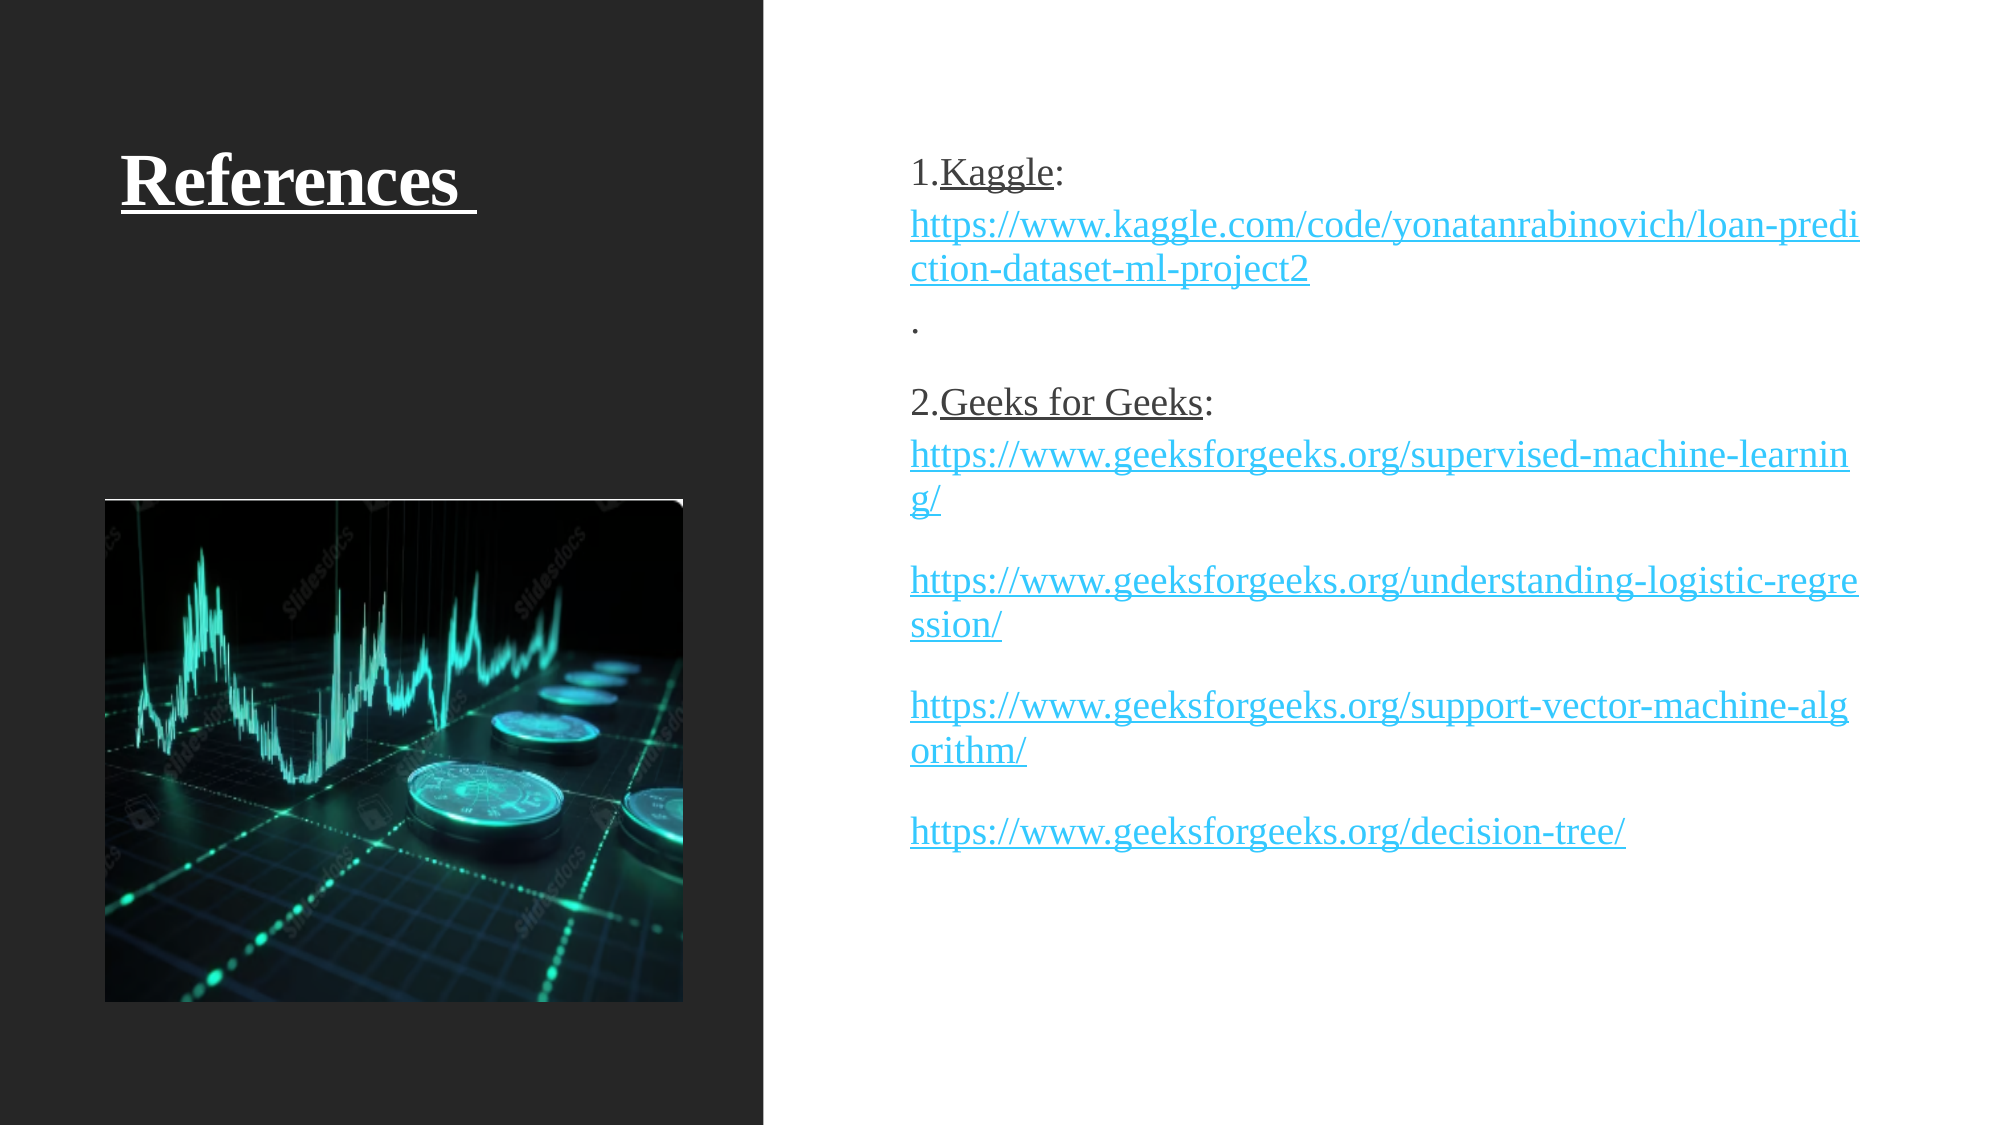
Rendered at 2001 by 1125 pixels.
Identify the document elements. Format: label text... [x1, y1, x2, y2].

title References [105, 128, 683, 230]
picture [104, 498, 684, 1003]
list 1.Kaggle: https://www.kaggle.com/code/yonatanrabinovich/loan-prediction-dataset-ml-project2. 2.Geeks for Geeks: https://www.geeksforgeeks.org/supervised-machine-learning/ https://www.geeksforgeeks.org/understanding-logistic-regression/ https://www.geeksforgeeks.org/support-vector-machine-algorithm/ https://www.geeksforgeeks.org/decision-tree/ [895, 133, 1868, 1002]
